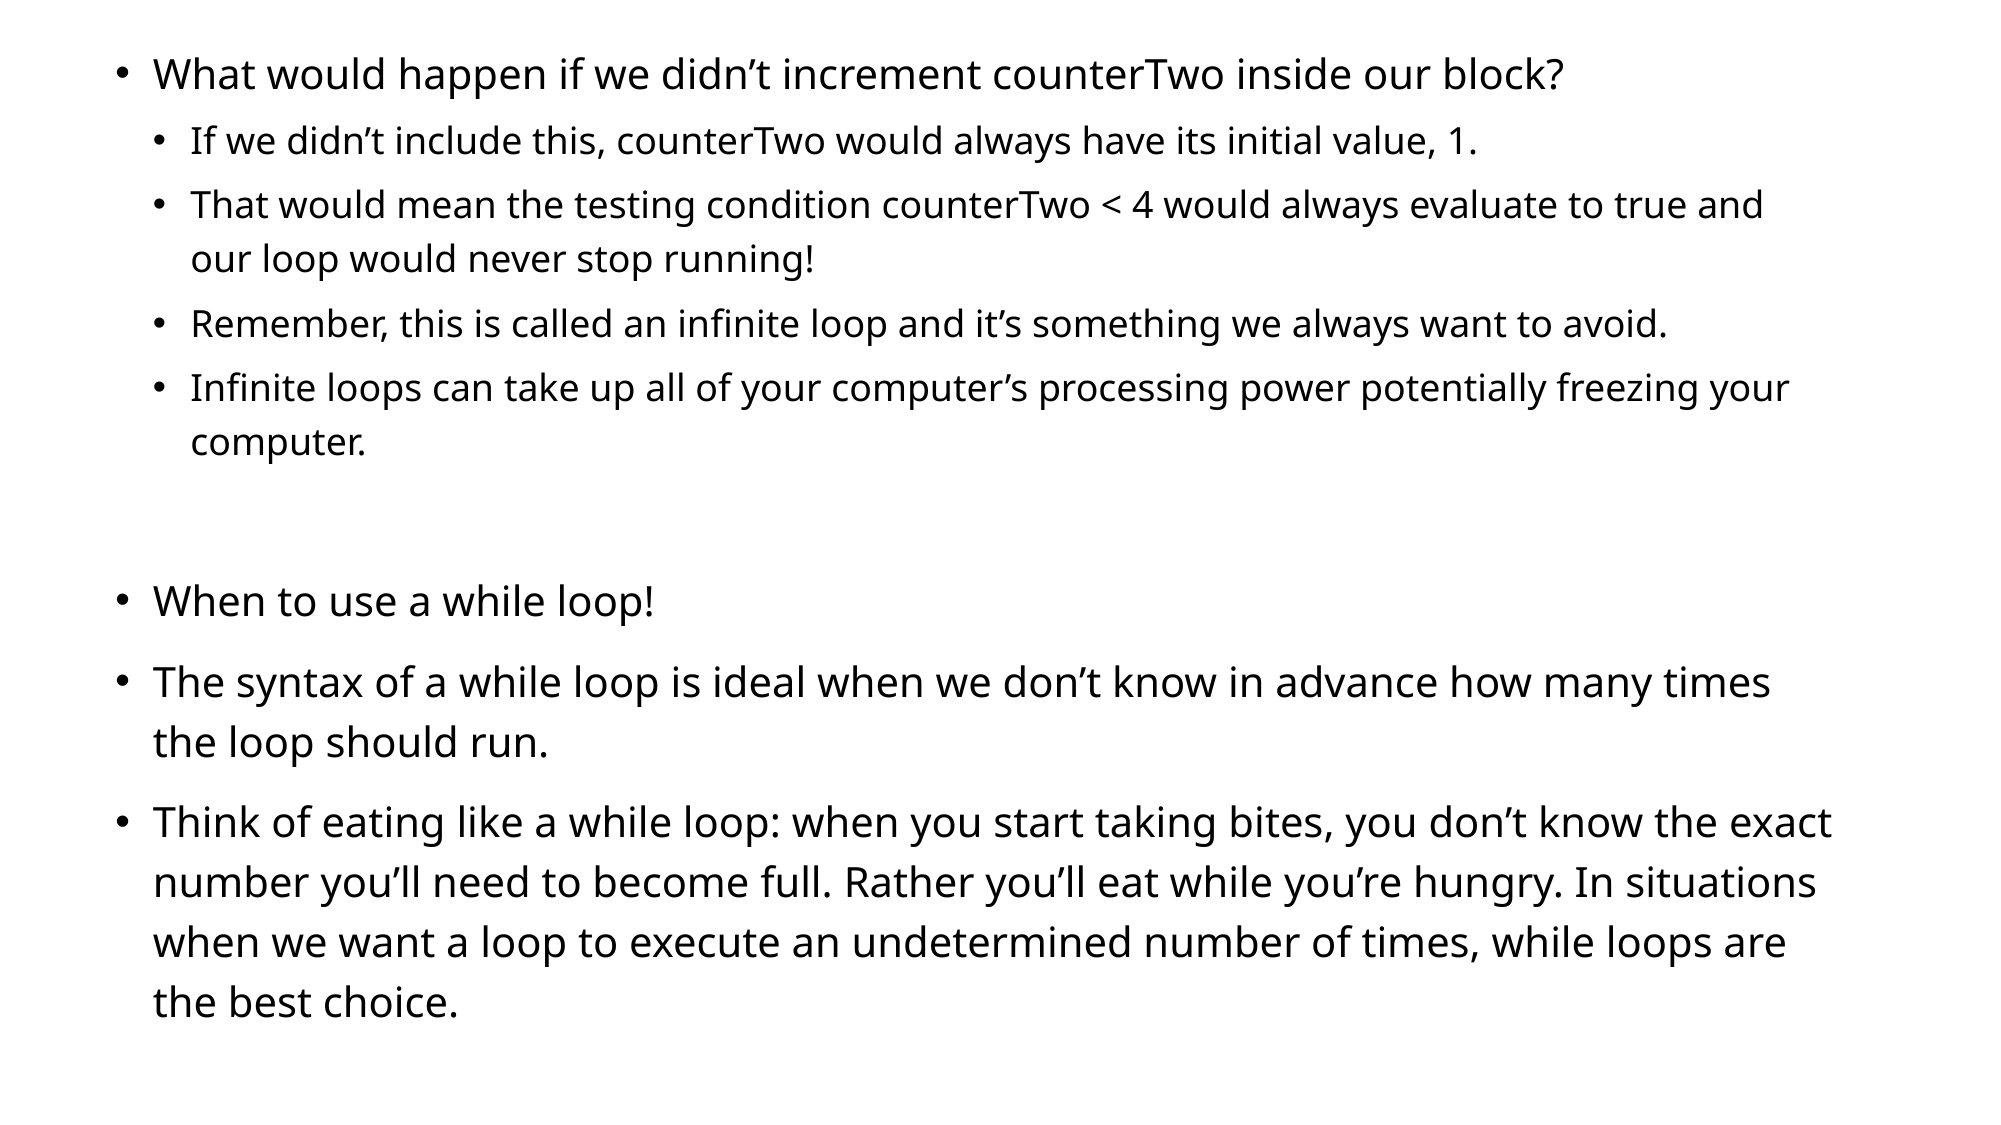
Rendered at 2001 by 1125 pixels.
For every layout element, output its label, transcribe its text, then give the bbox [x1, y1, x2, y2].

list What would happen if we didn’t increment counterTwo inside our block? If we didn’t include this, counterTwo would always have its initial value, 1. That would mean the testing condition counterTwo < 4 would always evaluate to true and our loop would never stop running! Remember, this is called an infinite loop and it’s something we always want to avoid. Infinite loops can take up all of your computer’s processing power potentially freezing your computer. When to use a while loop! The syntax of a while loop is ideal when we don’t know in advance how many times the loop should run. Think of eating like a while loop: when you start taking bites, you don’t know the exact number you’ll need to become full. Rather you’ll eat while you’re hungry. In situations when we want a loop to execute an undetermined number of times, while loops are the best choice. [100, 29, 1849, 1035]
